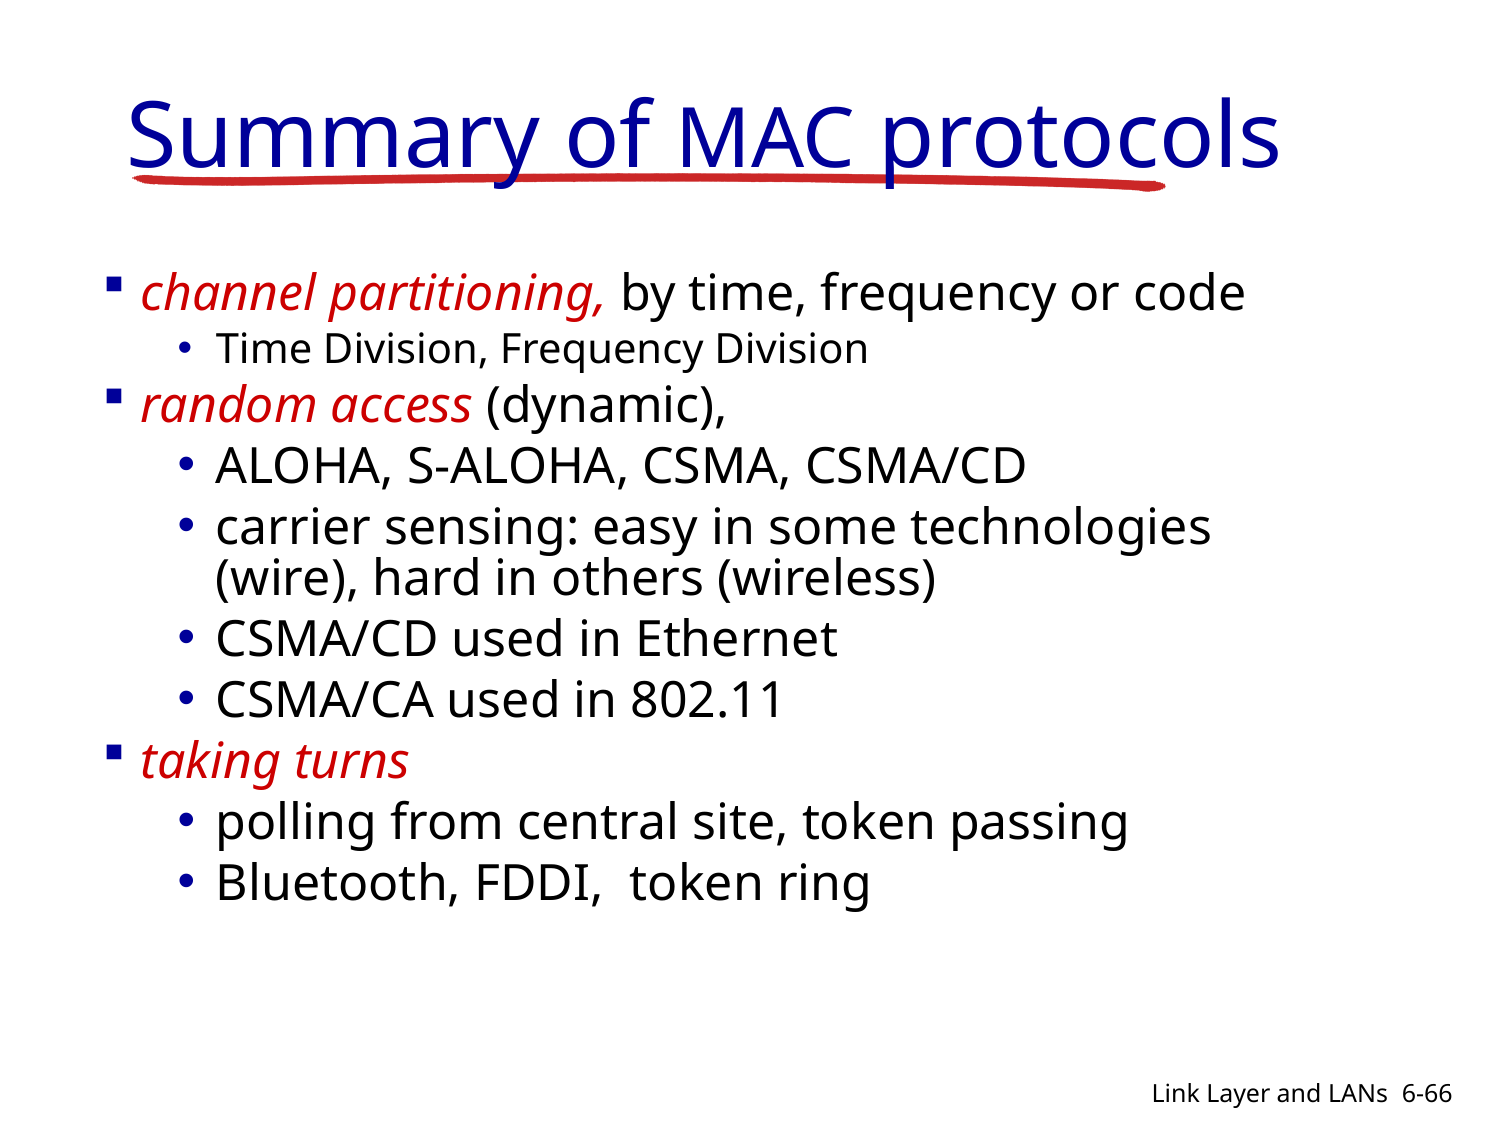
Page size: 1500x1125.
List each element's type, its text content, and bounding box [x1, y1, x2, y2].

picture [127, 168, 1179, 198]
list channel partitioning, by time, frequency or code Time Division, Frequency Division random access (dynamic), ALOHA, S-ALOHA, CSMA, CSMA/CD carrier sensing: easy in some technologies (wire), hard in others (wireless) CSMA/CD used in Ethernet CSMA/CA used in 802.11 taking turns polling from central site, token passing Bluetooth, FDDI, token ring [87, 262, 1363, 1068]
slide_number 6-66 [1387, 1069, 1478, 1115]
footer Link Layer and LANs [1045, 1069, 1404, 1110]
title Summary of MAC protocols [87, 37, 1363, 225]
